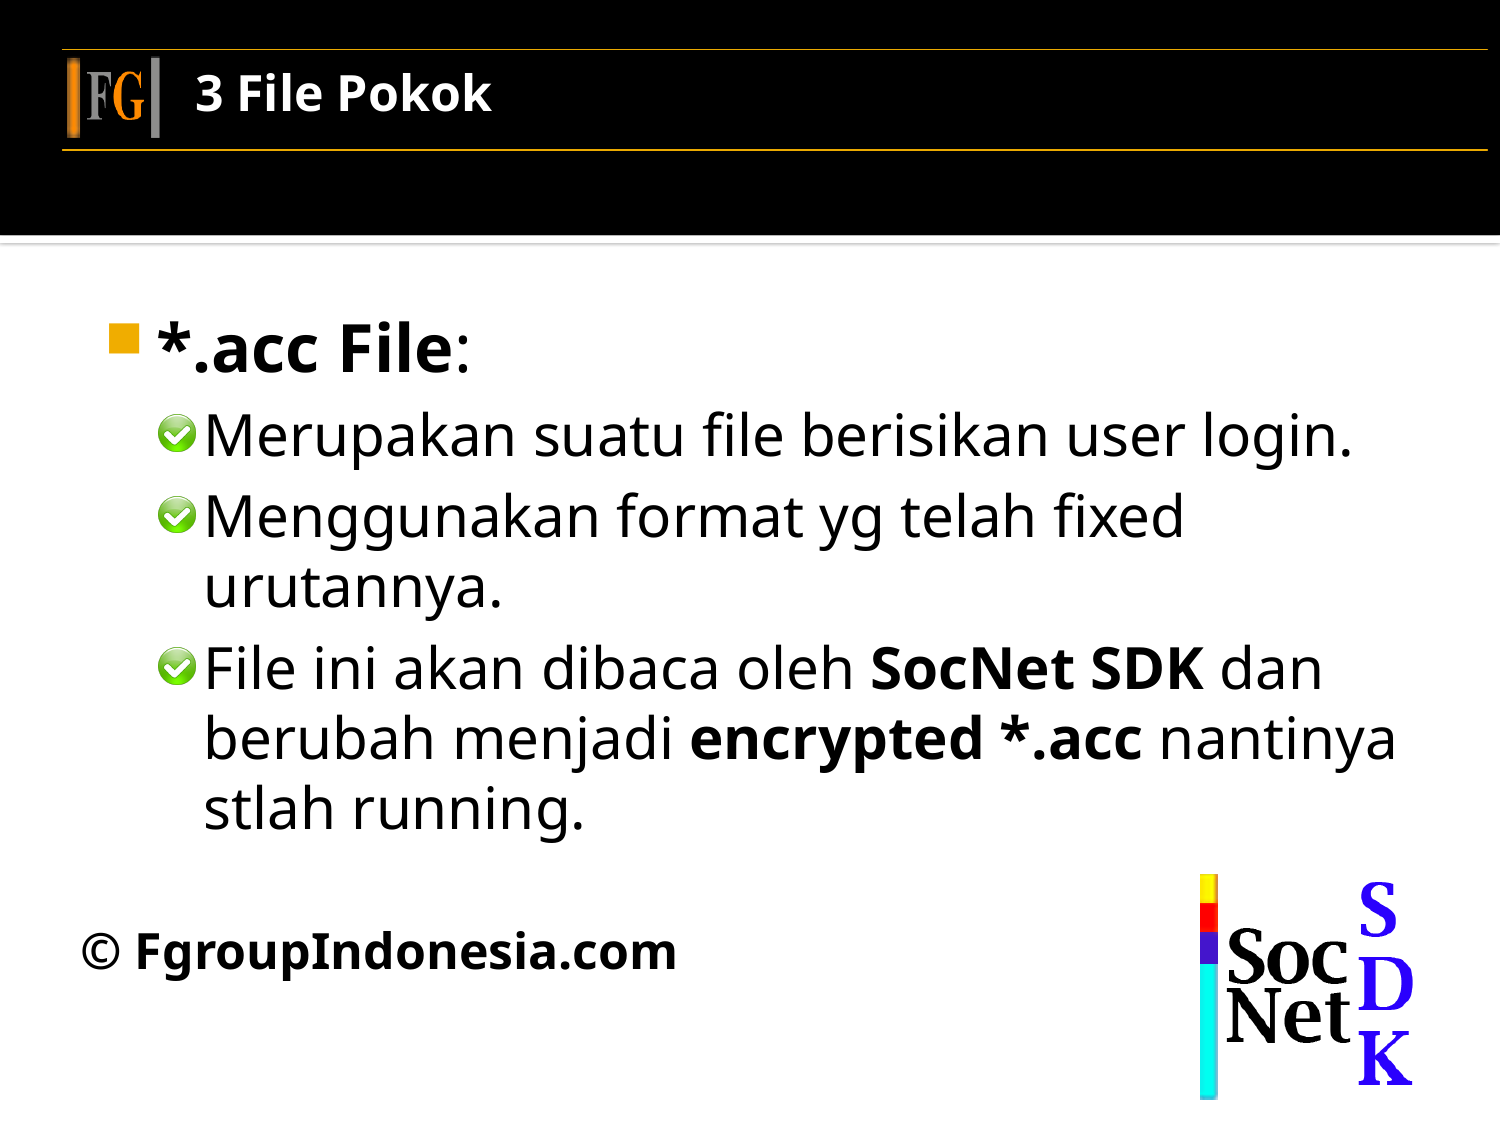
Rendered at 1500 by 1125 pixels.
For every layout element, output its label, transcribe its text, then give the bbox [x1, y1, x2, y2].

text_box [61, 46, 1488, 150]
picture [158, 496, 196, 533]
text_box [65, 874, 1428, 1104]
picture [158, 414, 196, 452]
picture [158, 647, 196, 685]
list *.acc File: Merupakan suatu file berisikan user login. Menggunakan format yg telah fixed urutannya. File ini akan dibaca oleh SocNet SDK dan berubah menjadi encrypted *.acc nantinya stlah running. [75, 291, 1425, 874]
